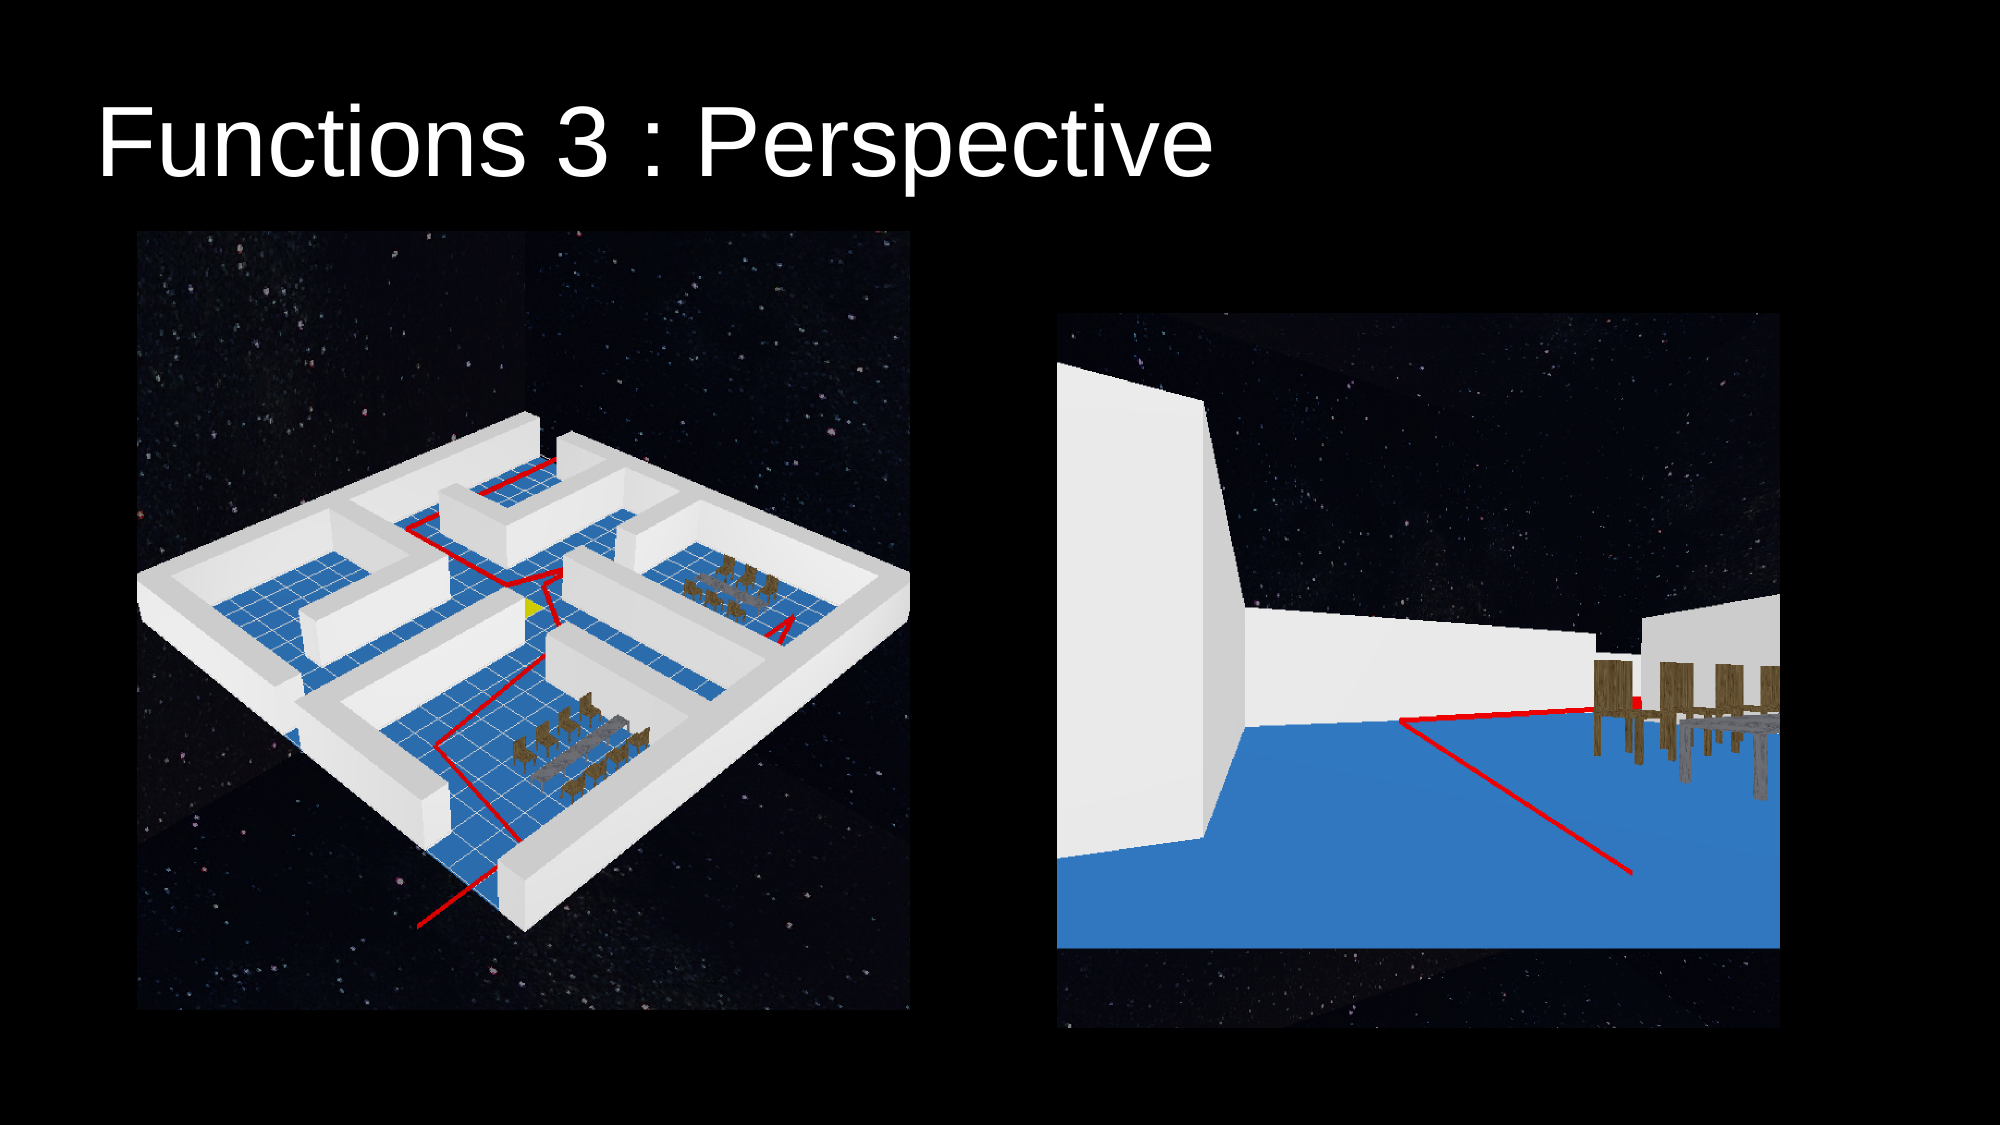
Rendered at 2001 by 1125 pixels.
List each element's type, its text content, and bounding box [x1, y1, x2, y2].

picture [1056, 313, 1780, 1028]
picture [137, 231, 910, 1010]
text_box Functions 3 : Perspective [80, 69, 1232, 204]
